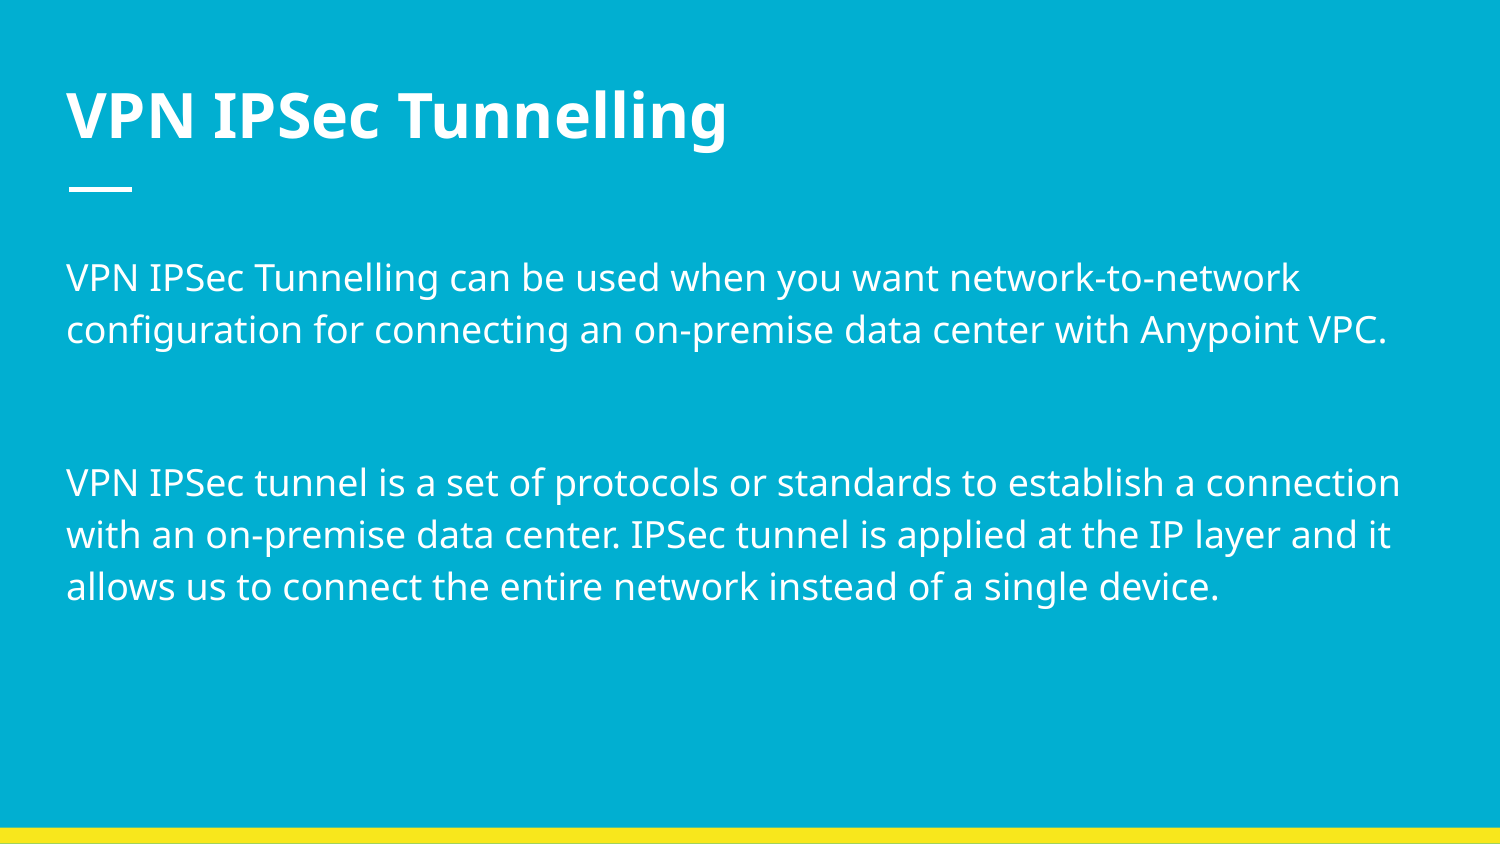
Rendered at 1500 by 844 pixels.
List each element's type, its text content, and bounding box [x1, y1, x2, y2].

list VPN IPSec Tunnelling can be used when you want network-to-network configuration for connecting an on-premise data center with Anypoint VPC. VPN IPSec tunnel is a set of protocols or standards to establish a connection with an on-premise data center. IPSec tunnel is applied at the IP layer and it allows us to connect the entire network instead of a single device. [51, 232, 1449, 750]
title VPN IPSec Tunnelling [51, 61, 1449, 167]
